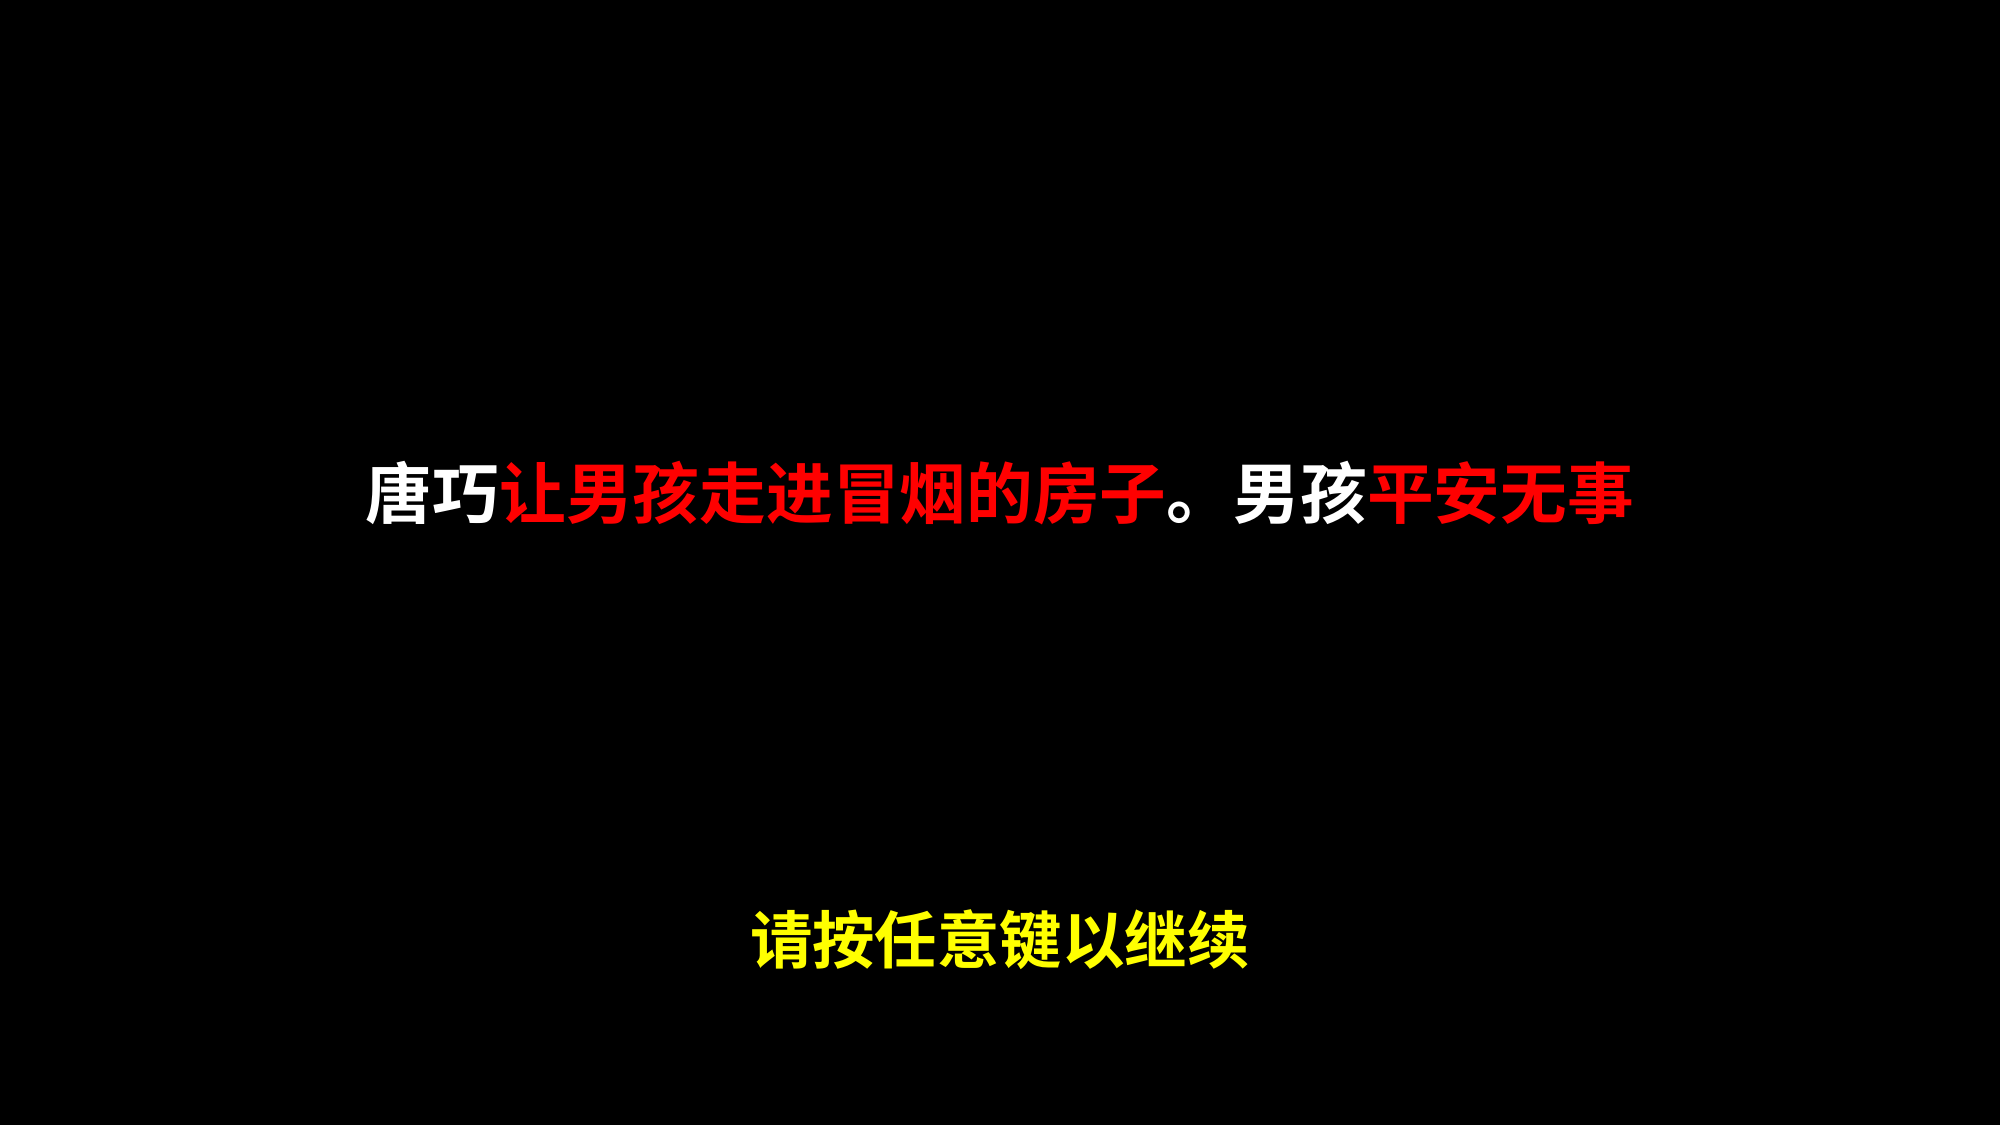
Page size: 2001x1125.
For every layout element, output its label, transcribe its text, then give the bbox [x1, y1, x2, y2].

text_box 请按任意键以继续 [500, 893, 1500, 984]
title 唐巧让男孩走进冒烟的房子。男孩平安无事 [249, 220, 1750, 541]
